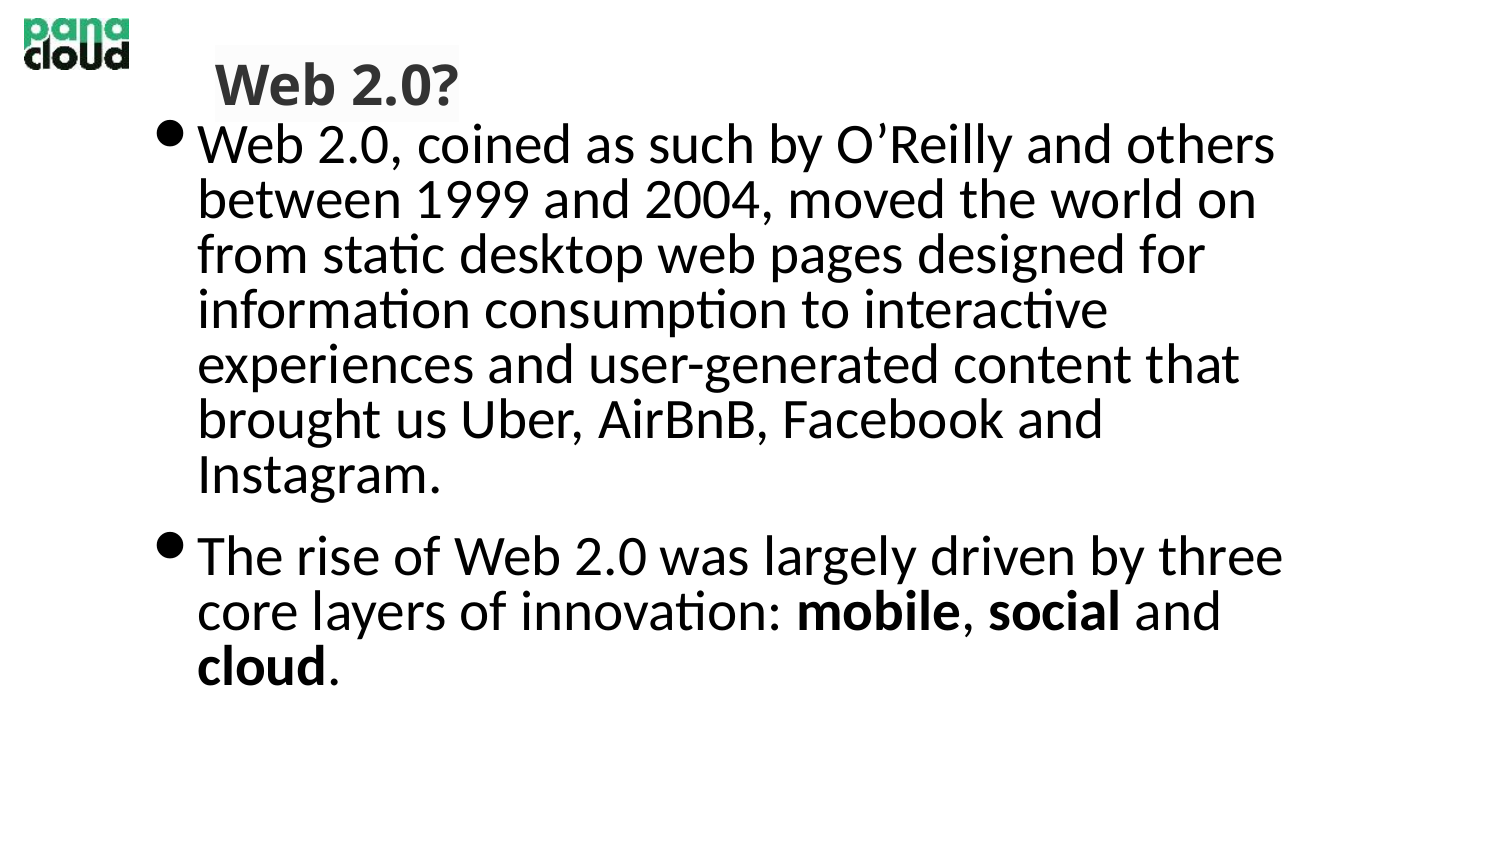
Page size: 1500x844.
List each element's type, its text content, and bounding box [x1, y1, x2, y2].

list Web 2.0, coined as such by O’Reilly and others between 1999 and 2004, moved the world on from static desktop web pages designed for information consumption to interactive experiences and user-generated content that brought us Uber, AirBnB, Facebook and Instagram. The rise of Web 2.0 was largely driven by three core layers of innovation: mobile, social and cloud. [125, 112, 1363, 825]
title Web 2.0? [200, 6, 1347, 112]
picture [24, 18, 129, 70]
